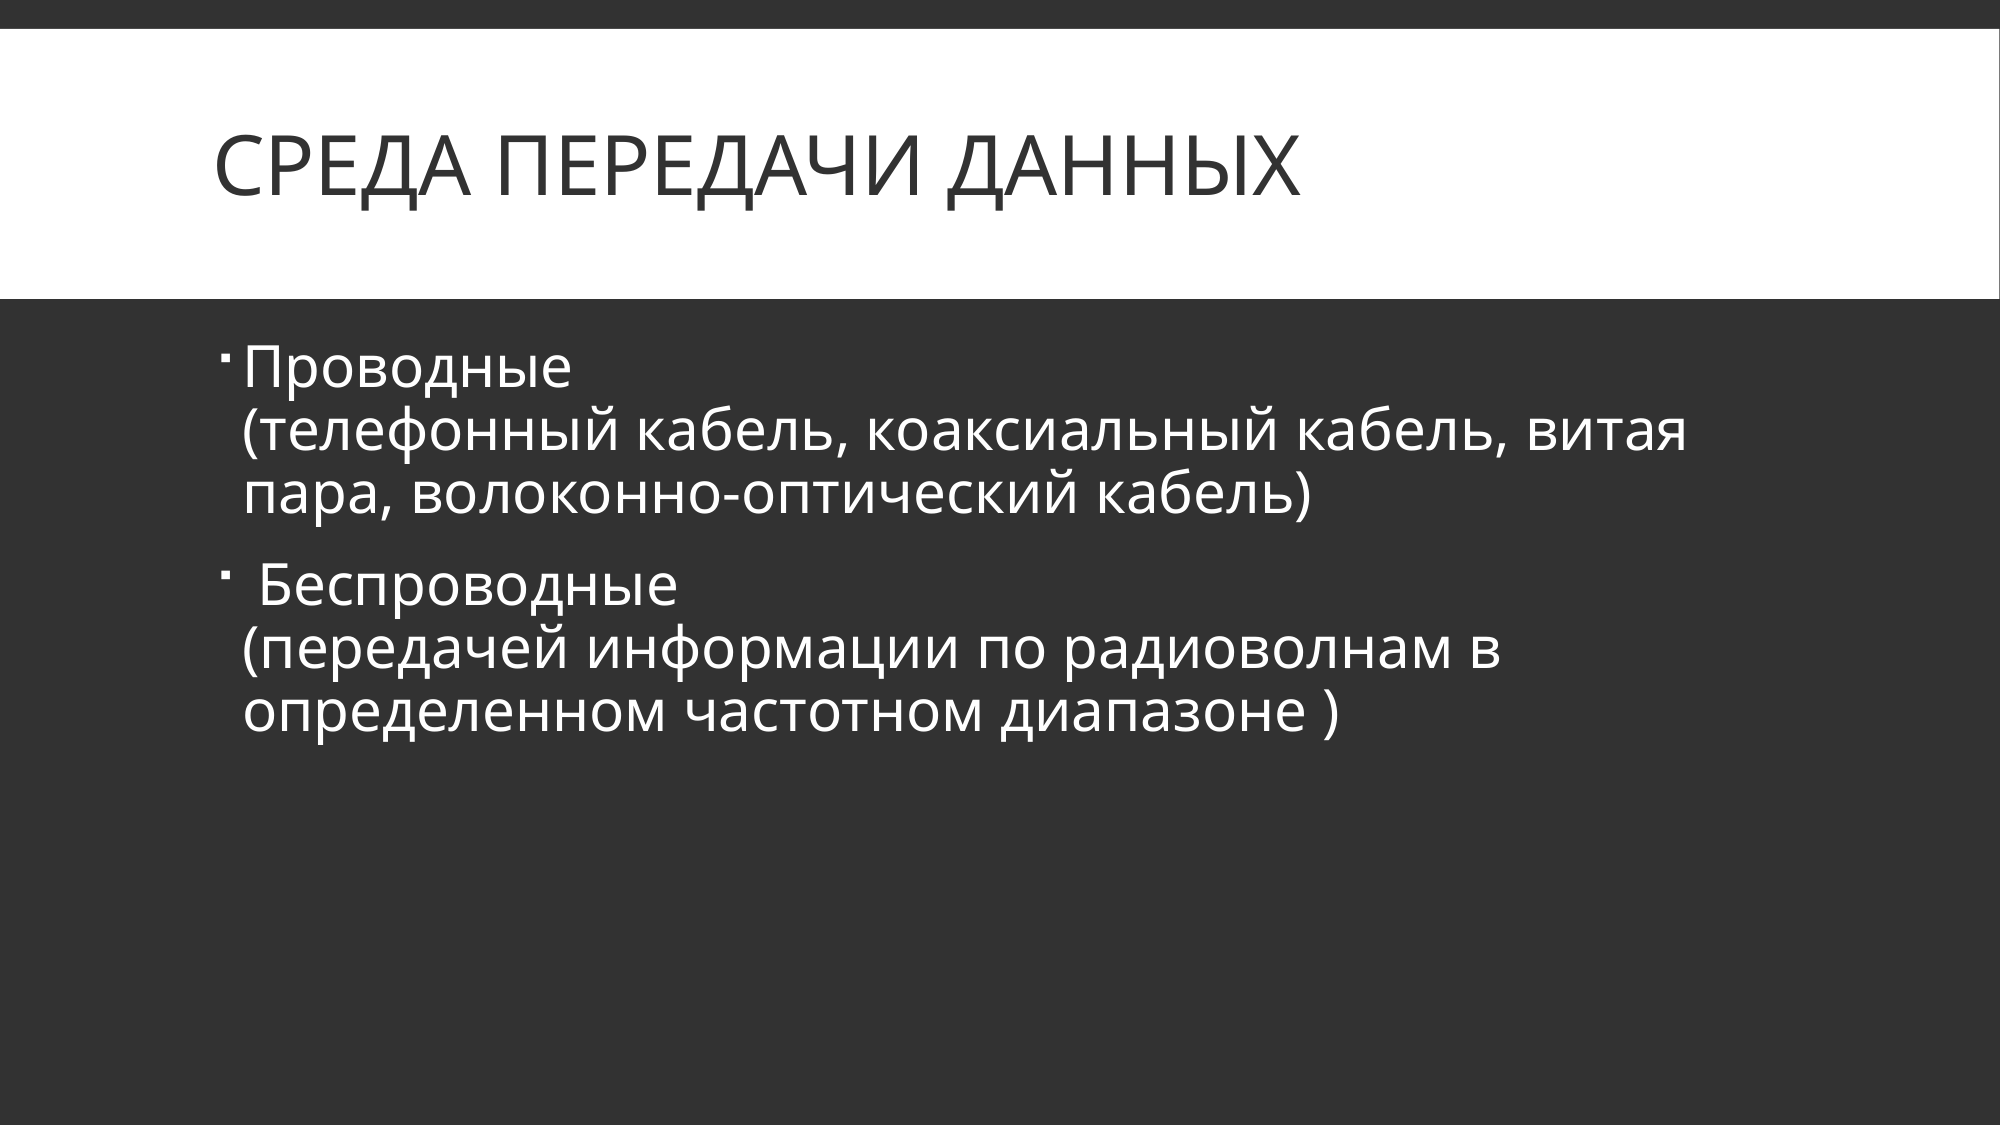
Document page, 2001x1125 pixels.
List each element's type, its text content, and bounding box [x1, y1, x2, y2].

list Проводные (телефонный кабель, коаксиальный кабель, витая пара, волоконно-оптический кабель) Беспроводные (передачей информации по радиоволнам в определенном частотном диапазоне ) [197, 329, 1803, 1020]
title среда передачи данных [197, 46, 1803, 295]
